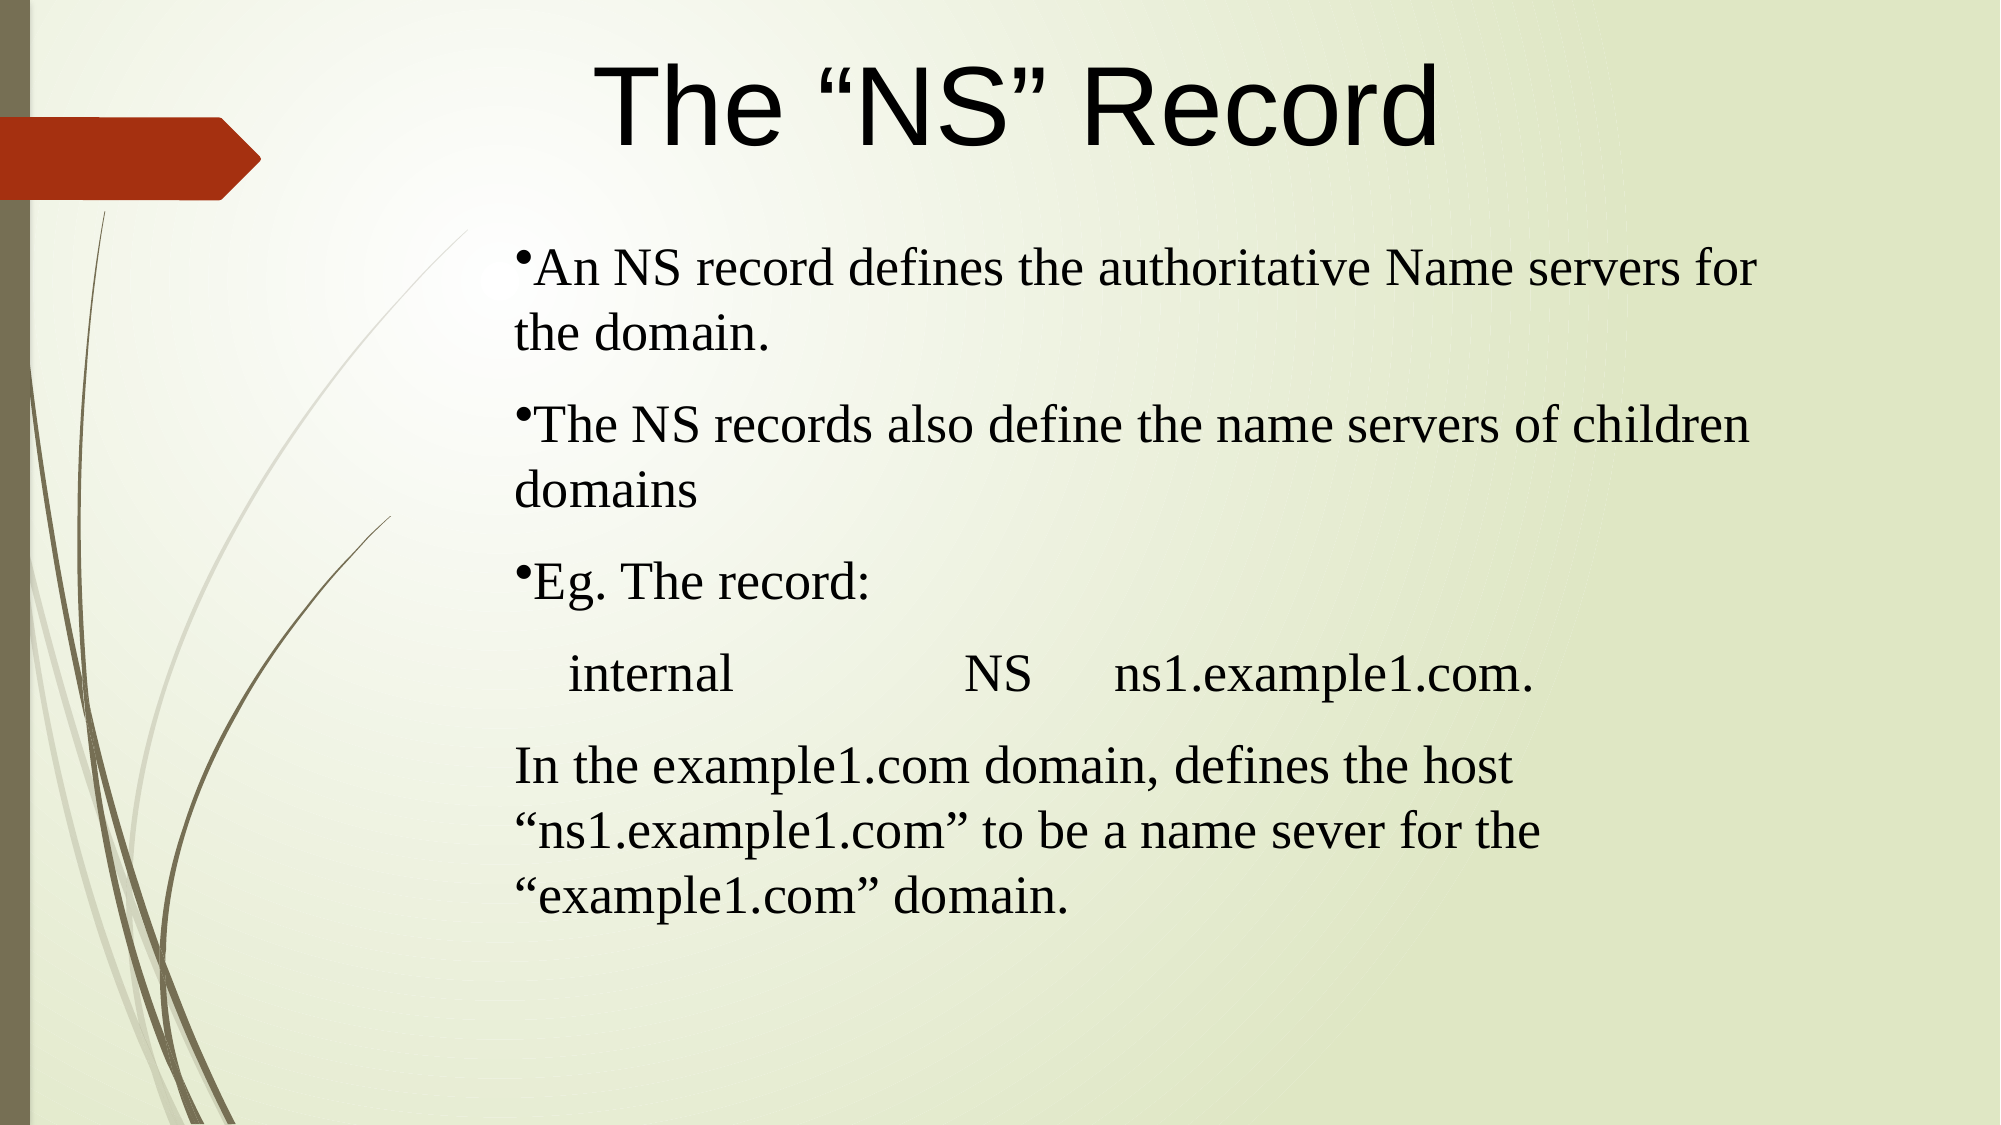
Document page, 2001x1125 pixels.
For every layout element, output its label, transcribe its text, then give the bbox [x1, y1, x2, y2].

text_box The “NS” Record [577, 25, 1458, 176]
text_box An NS record defines the authoritative Name servers for the domain. The NS records also define the name servers of children domains Eg. The record: internal NS ns1.example1.com. In the example1.com domain, defines the host “ns1.example1.com” to be a name sever for the “example1.com” domain. [500, 224, 1829, 932]
